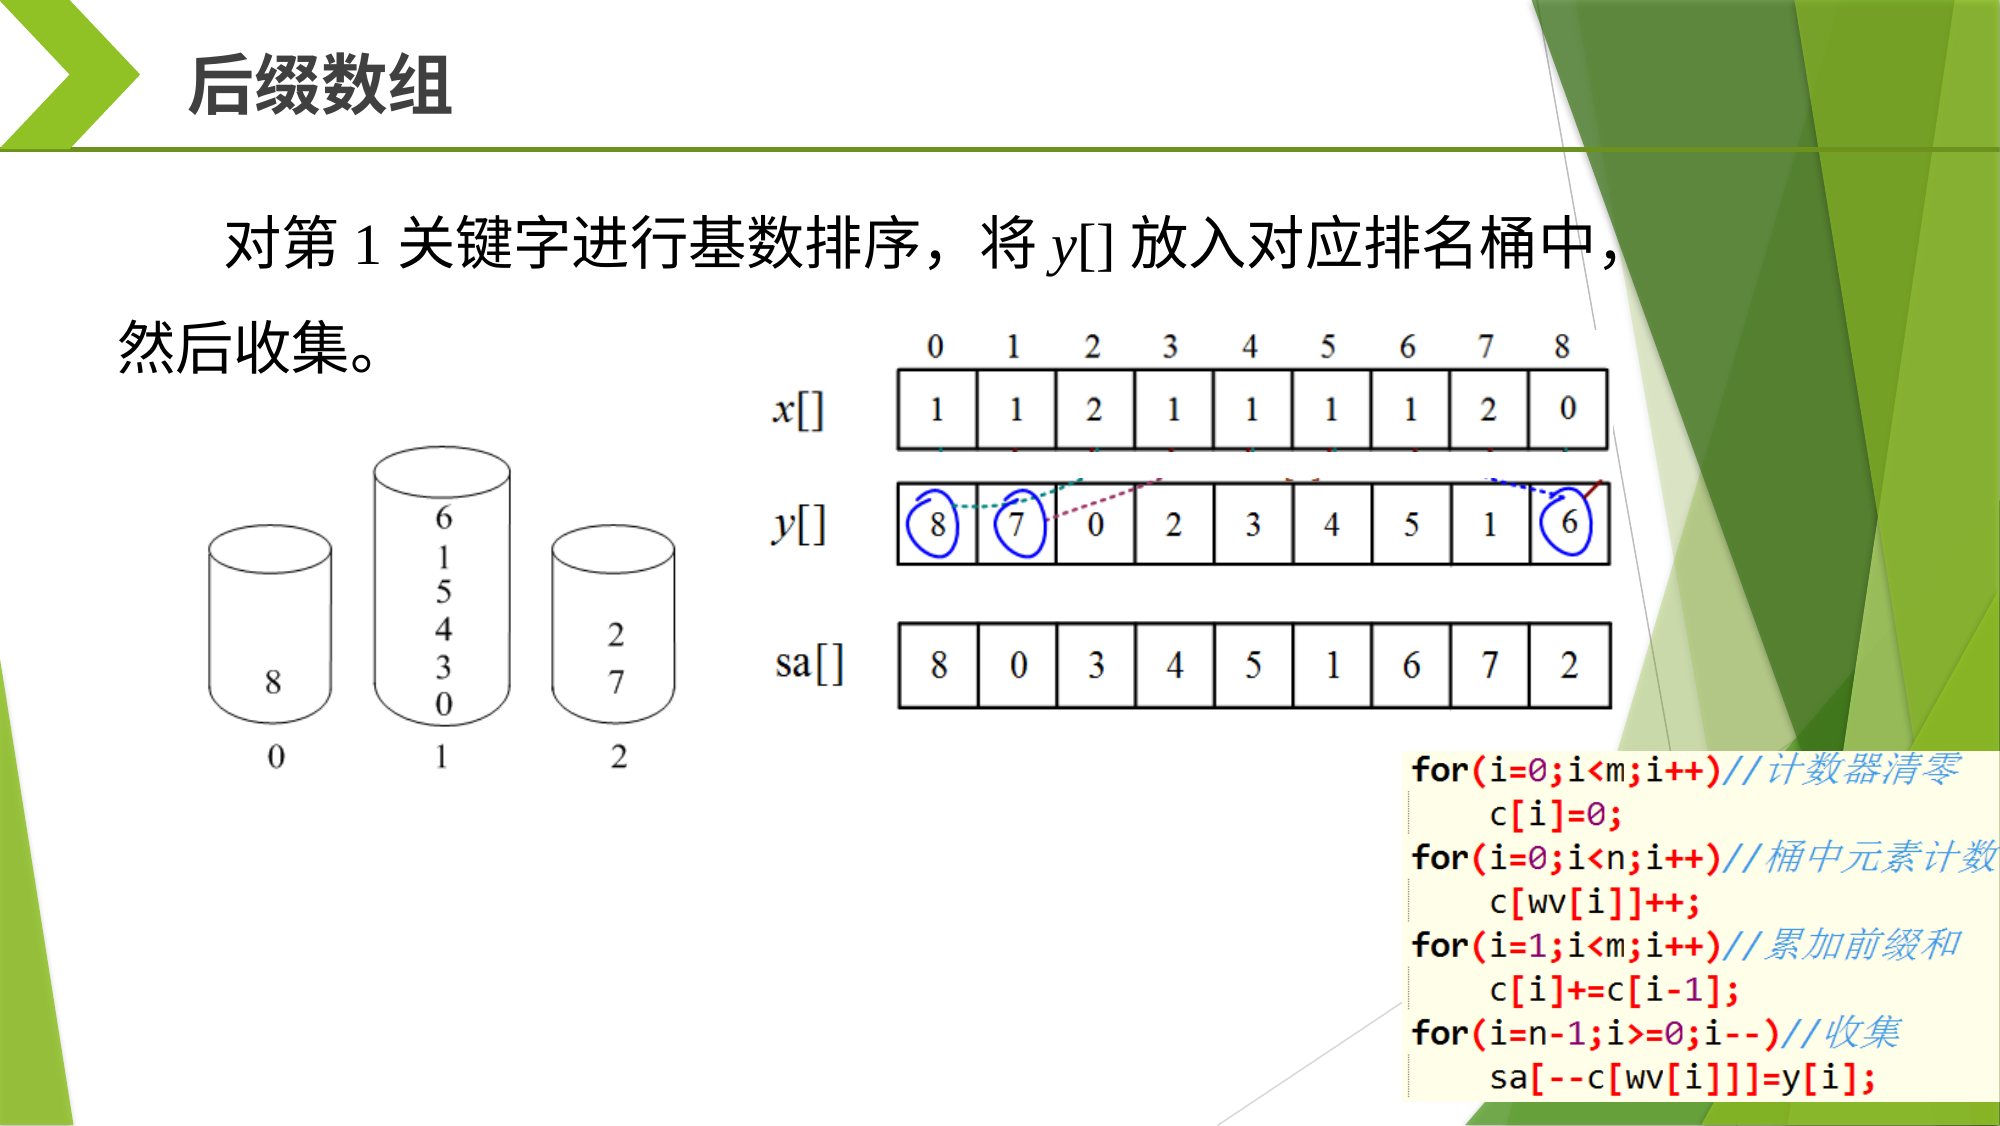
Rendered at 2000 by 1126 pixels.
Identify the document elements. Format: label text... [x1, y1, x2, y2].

text_box 对第1关键字进行基数排序，将y[]放入对应排名桶中，然后收集。 [102, 163, 1625, 389]
text_box [0, 0, 142, 148]
text_box 后缀数组 [173, 35, 823, 131]
picture [768, 608, 1625, 717]
picture [196, 443, 688, 777]
picture [1401, 750, 2000, 1103]
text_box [763, 329, 1622, 575]
